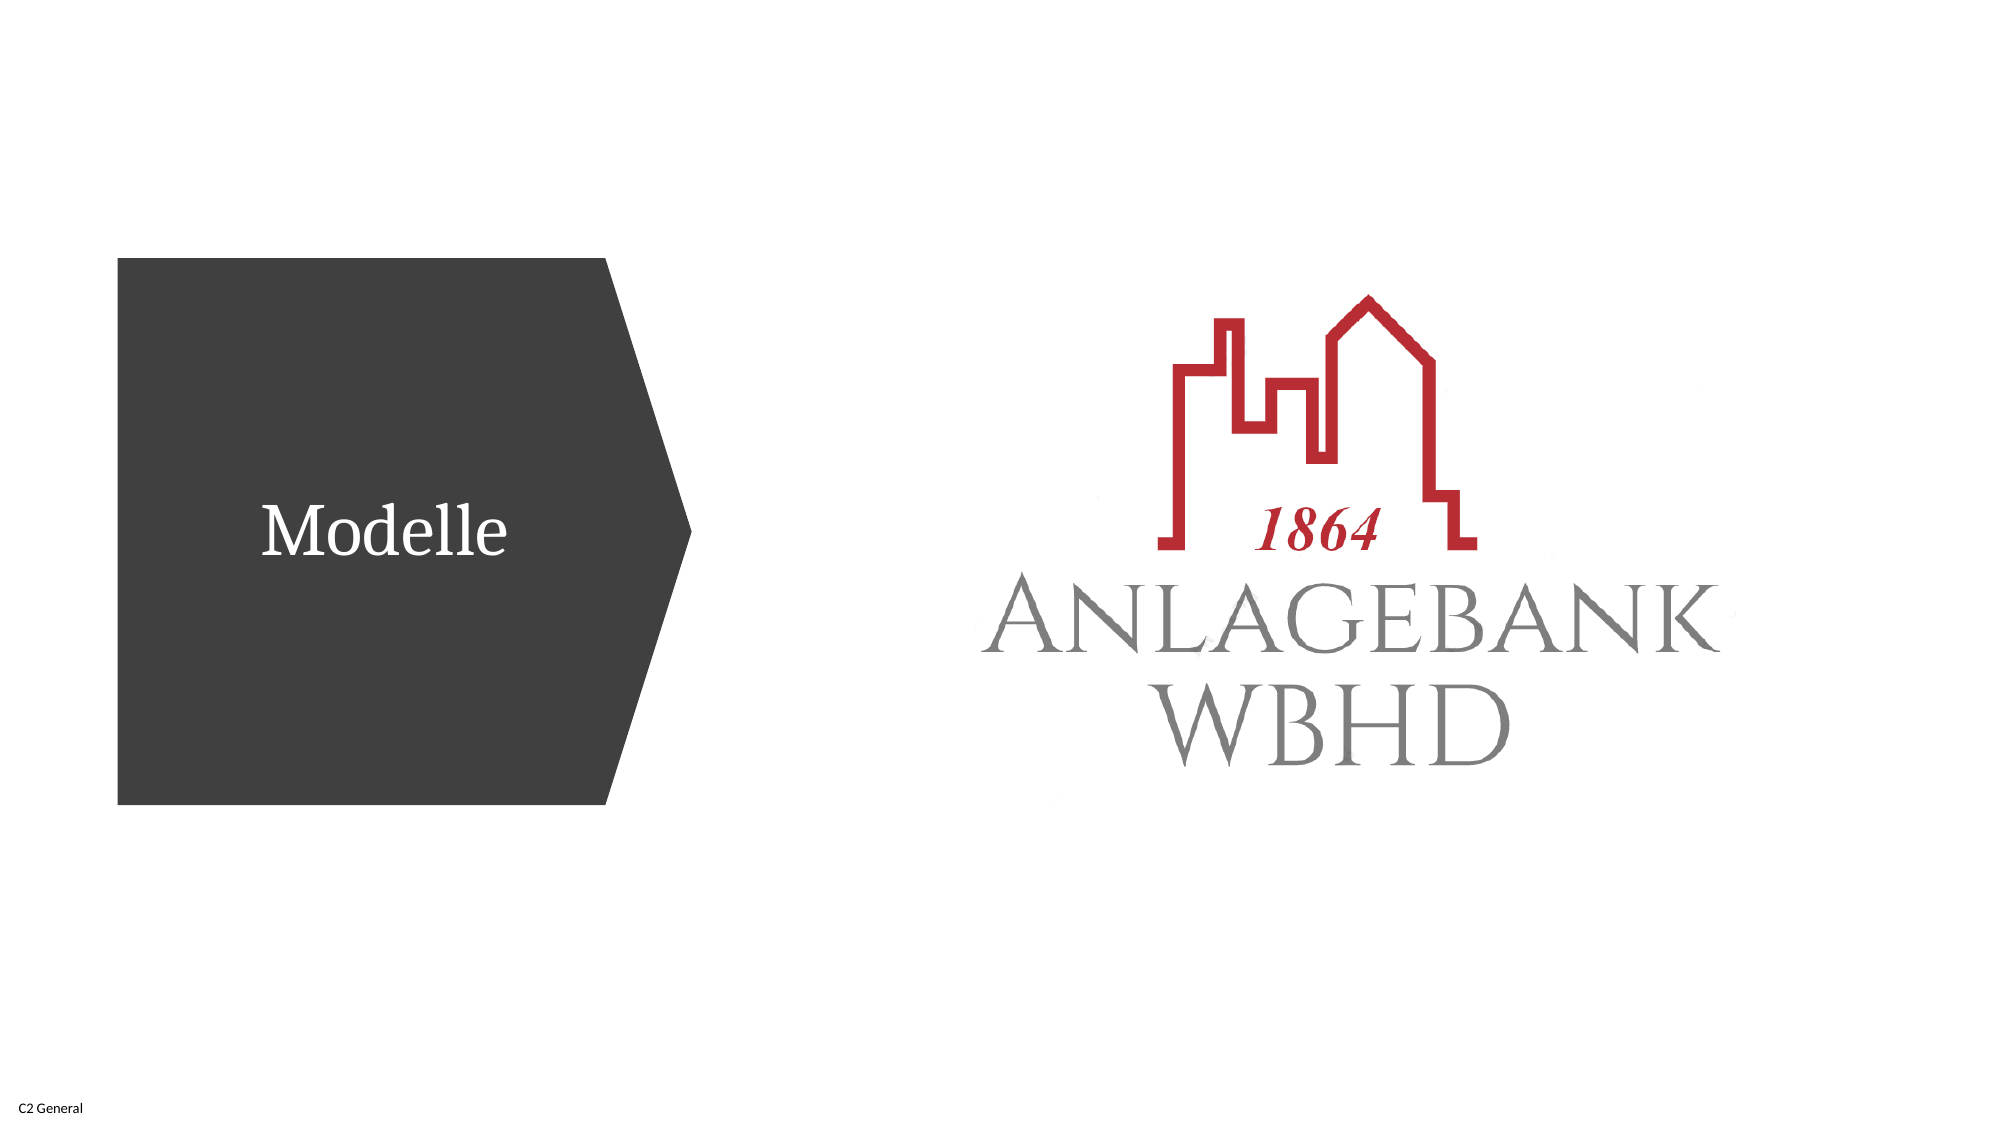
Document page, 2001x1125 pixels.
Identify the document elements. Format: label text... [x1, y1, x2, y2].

picture [974, 258, 1736, 829]
title Modelle [168, 322, 601, 741]
text_box [116, 257, 693, 807]
